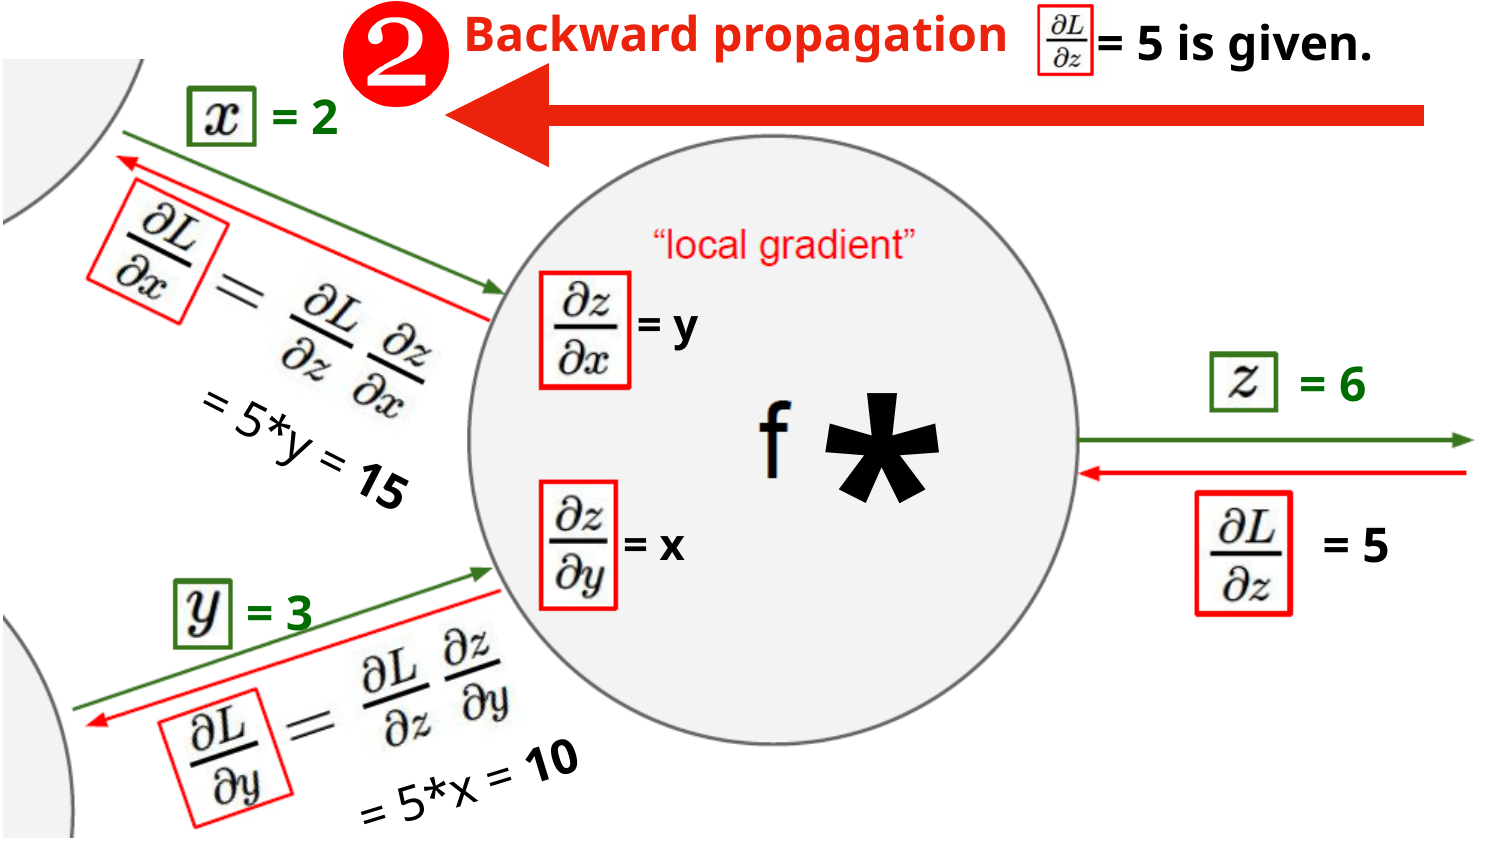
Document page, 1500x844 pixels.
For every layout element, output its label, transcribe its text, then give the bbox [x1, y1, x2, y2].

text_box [233, 82, 1425, 644]
picture [3, 0, 1492, 838]
text_box = 5 is given. [1109, 8, 1399, 57]
text_box Backward propagation [449, 0, 1025, 57]
